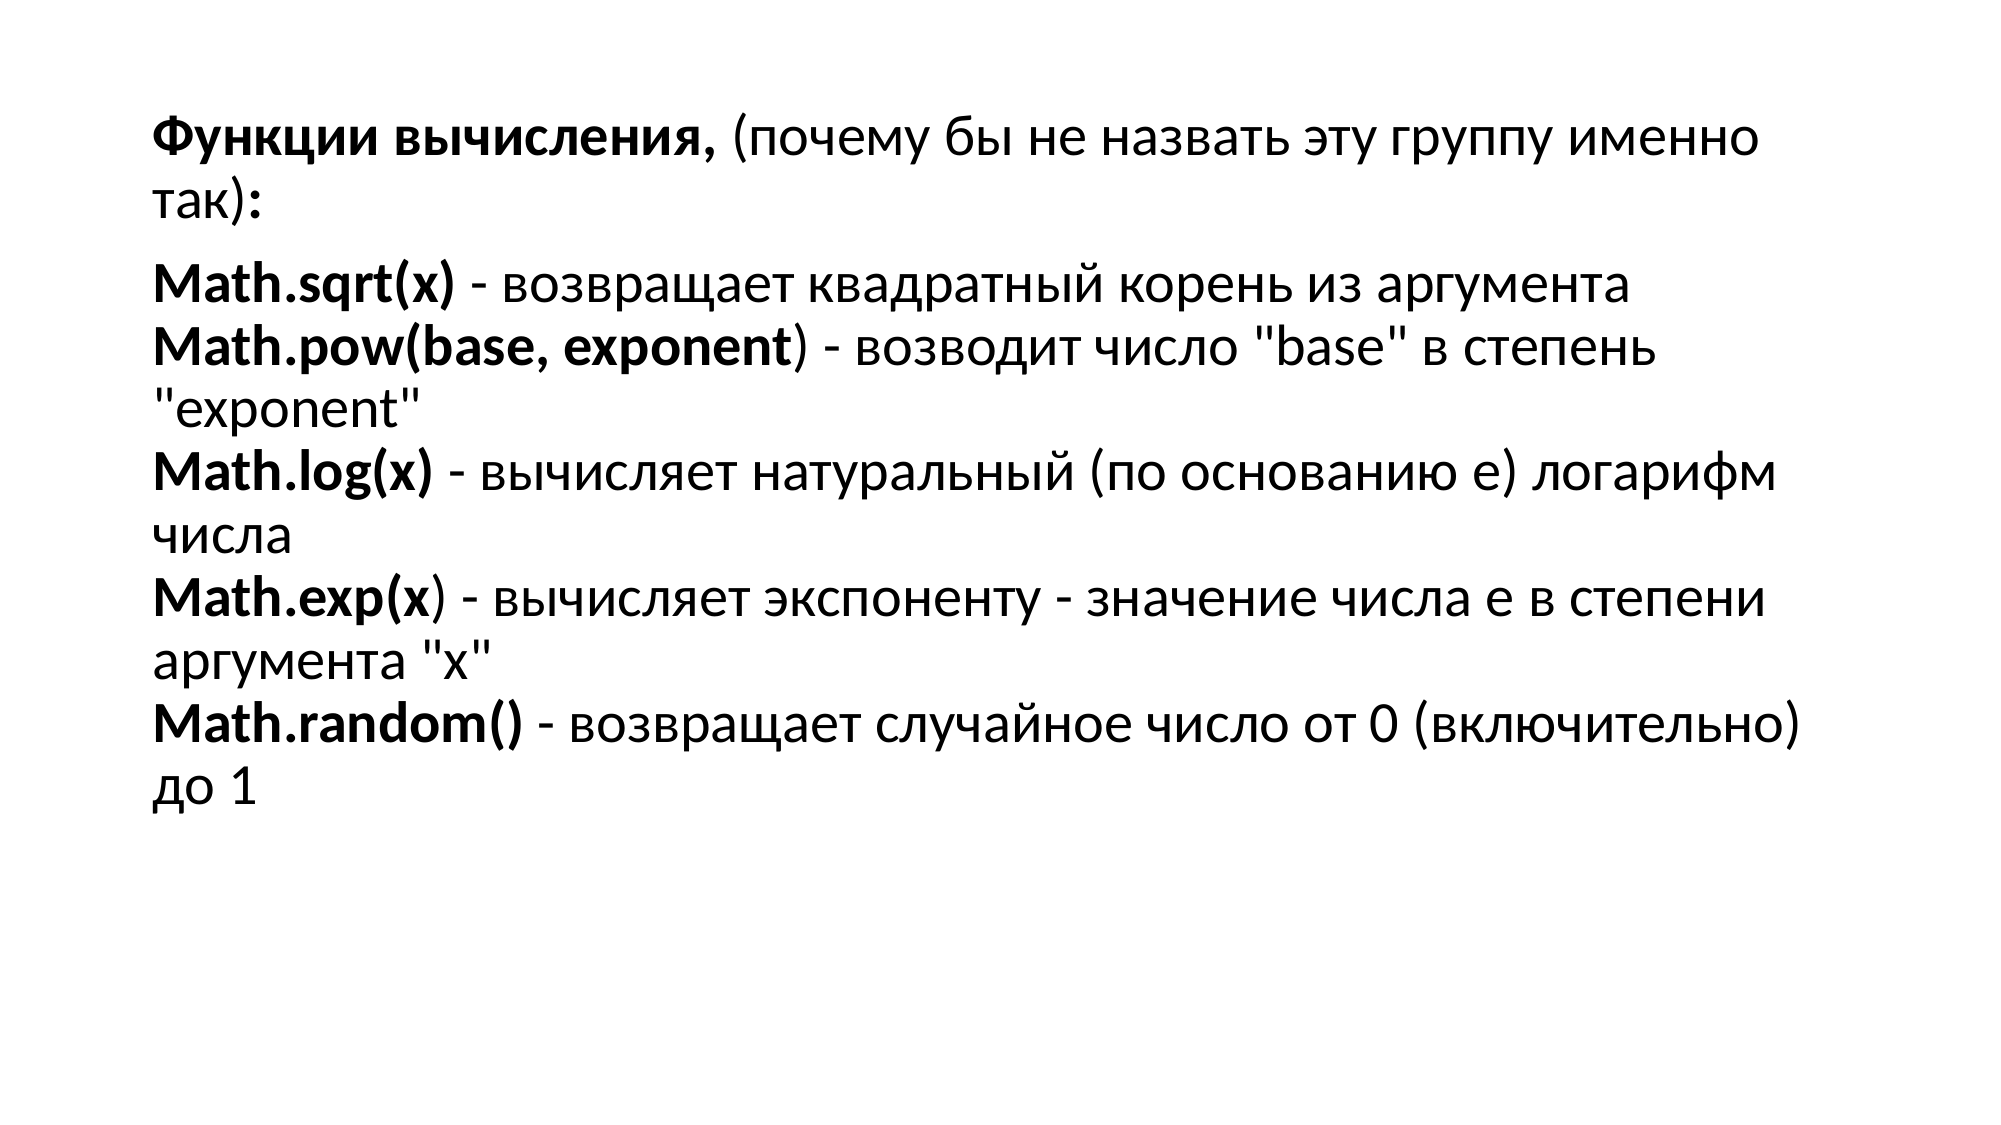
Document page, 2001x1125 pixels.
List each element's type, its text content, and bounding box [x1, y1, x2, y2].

list Функции вычисления, (почему бы не назвать эту группу именно так): Math.sqrt(x) - возвращает квадратный корень из аргумента Math.pow(base, exponent) - возводит число "base" в степень "exponent" Math.log(x) - вычисляет натуральный (по основанию е) логарифм числа Math.exp(x) - вычисляет экспоненту - значение числа е в степени аргумента "х" Math.random() - возвращает случайное число от 0 (включительно) до 1 [137, 97, 1863, 1014]
